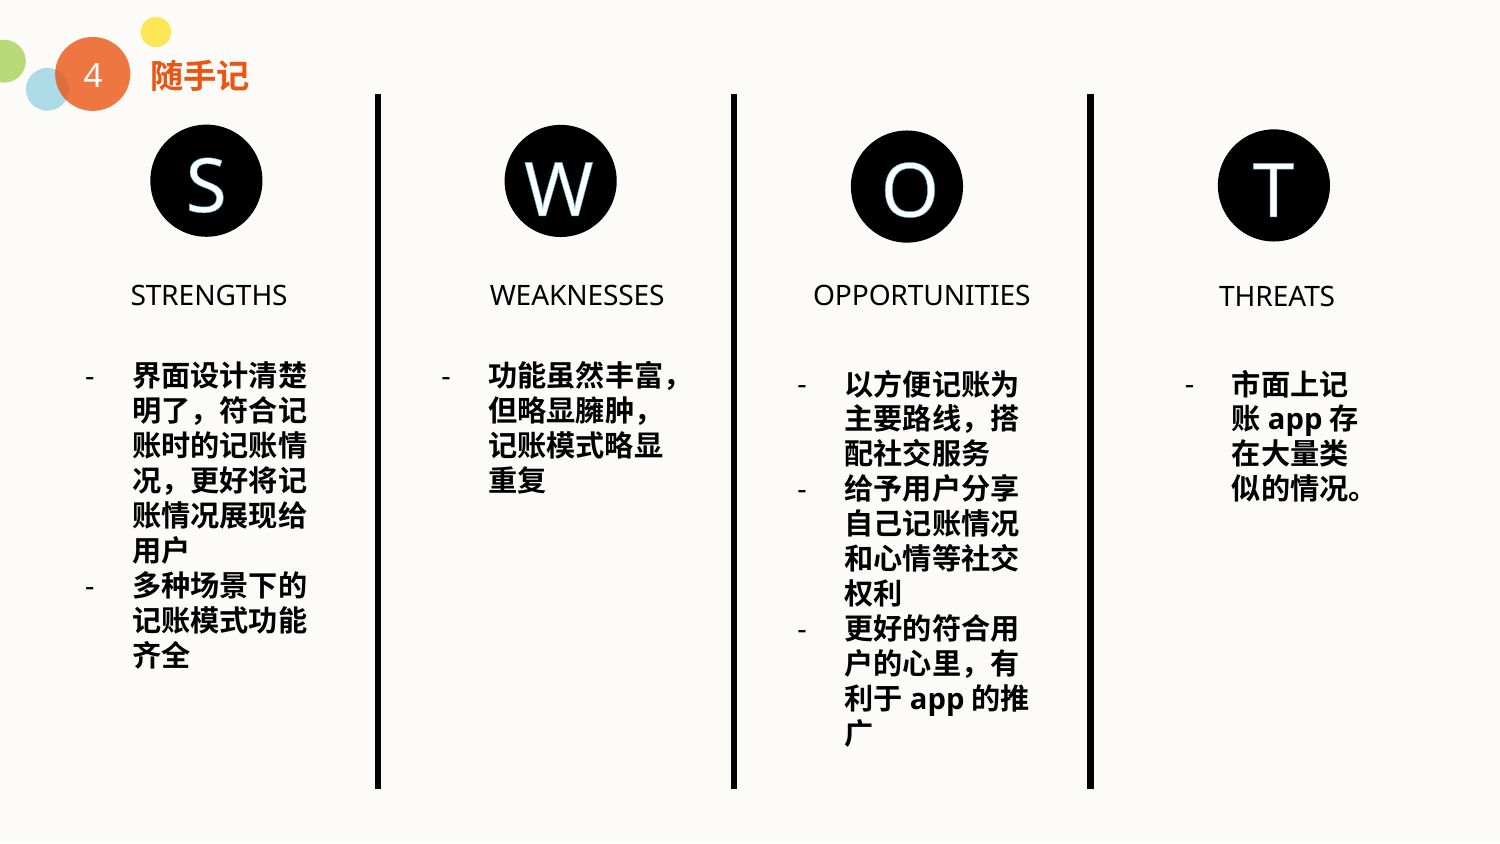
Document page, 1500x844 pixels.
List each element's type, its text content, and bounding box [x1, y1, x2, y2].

text_box [55, 36, 131, 111]
text_box [504, 159, 509, 203]
text_box THREATS [1204, 271, 1351, 320]
text_box [531, 124, 590, 133]
text_box [944, 144, 964, 229]
text_box WEAKNESSES [474, 269, 680, 319]
text_box [184, 124, 229, 129]
text_box T [1237, 134, 1318, 240]
text_box [887, 130, 927, 134]
text_box [850, 149, 865, 224]
text_box [1318, 150, 1331, 221]
text_box [0, 39, 26, 83]
text_box 以方便记账为主要路线，搭配社交服务 给予用户分享自己记账情况和心情等社交权利 更好的符合用户的心里，有利于app的推广 [782, 358, 1052, 793]
text_box O [865, 134, 944, 240]
text_box 4 [65, 53, 121, 94]
text_box [248, 143, 263, 219]
text_box 功能虽然丰富，但略显臃肿，记账模式略显重复 [426, 350, 695, 505]
text_box [25, 67, 66, 111]
text_box 随手记 [150, 55, 455, 96]
text_box 市面上记账app存在大量类似的情况。 [1170, 358, 1388, 513]
text_box W [509, 133, 615, 239]
text_box OPPORTUNITIES [798, 269, 1046, 319]
text_box [1251, 129, 1297, 134]
text_box [150, 138, 170, 224]
text_box [140, 17, 172, 48]
text_box 界面设计清楚明了，符合记账时的记账情况，更好将记账情况展现给用户 多种场景下的记账模式功能齐全 [70, 350, 339, 750]
text_box S [170, 129, 248, 235]
text_box STRENGTHS [115, 269, 303, 319]
text_box [1217, 143, 1237, 228]
